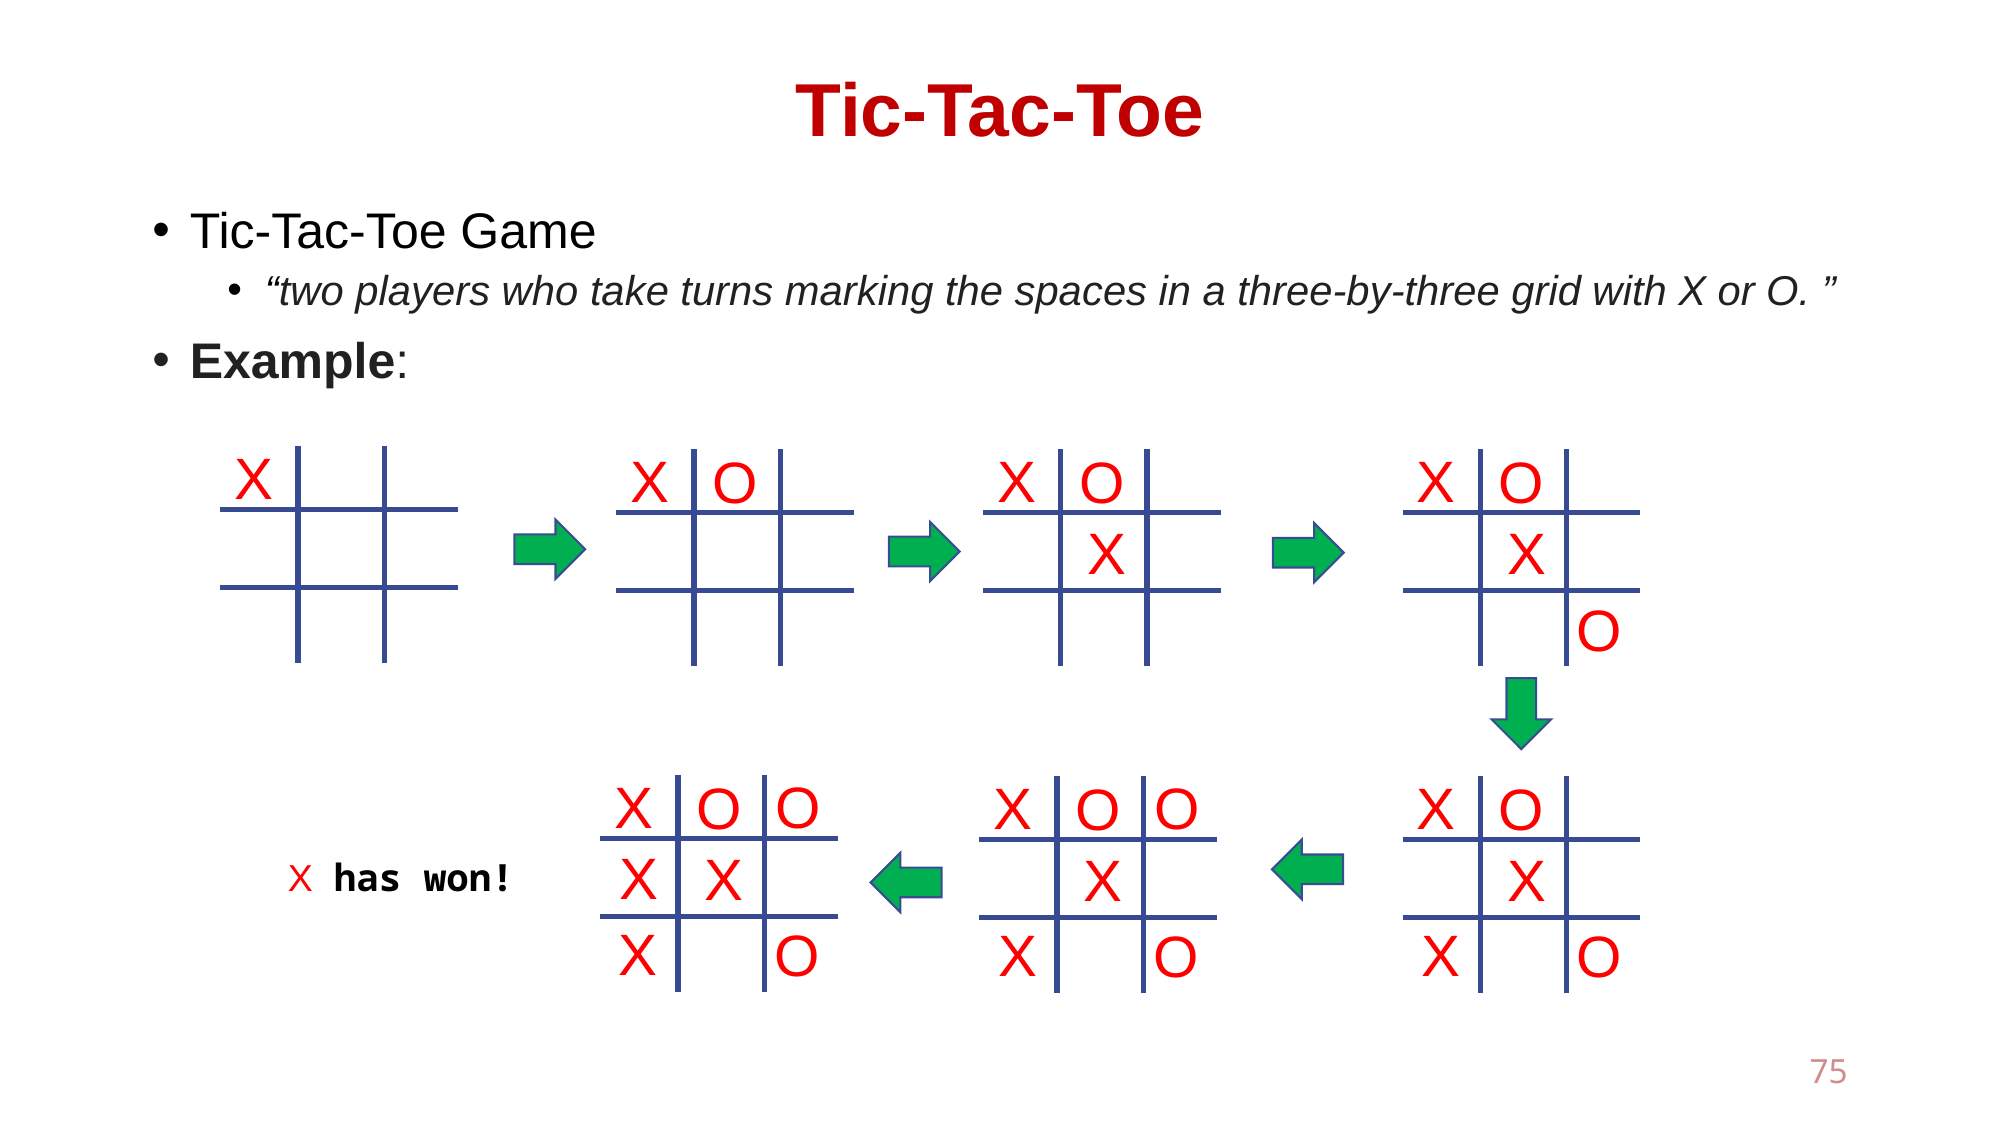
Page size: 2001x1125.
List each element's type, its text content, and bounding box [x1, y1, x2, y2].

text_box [1378, 763, 1657, 999]
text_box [592, 436, 854, 667]
text_box [513, 517, 587, 582]
text_box [1270, 837, 1345, 902]
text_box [955, 763, 1234, 998]
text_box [196, 433, 458, 664]
slide_number 75 [1412, 1042, 1863, 1103]
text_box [576, 762, 855, 997]
text_box [1489, 677, 1554, 751]
title Tic-Tac-Toe [137, 59, 1863, 166]
text_box [1271, 520, 1346, 585]
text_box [1378, 436, 1657, 672]
text_box X has won! [250, 846, 558, 907]
list Tic-Tac-Toe Game “two players who take turns marking the spaces in a three-by-three grid with X or O. ” Example: [137, 197, 1863, 1025]
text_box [959, 436, 1221, 667]
text_box [887, 519, 959, 584]
text_box [869, 850, 943, 915]
